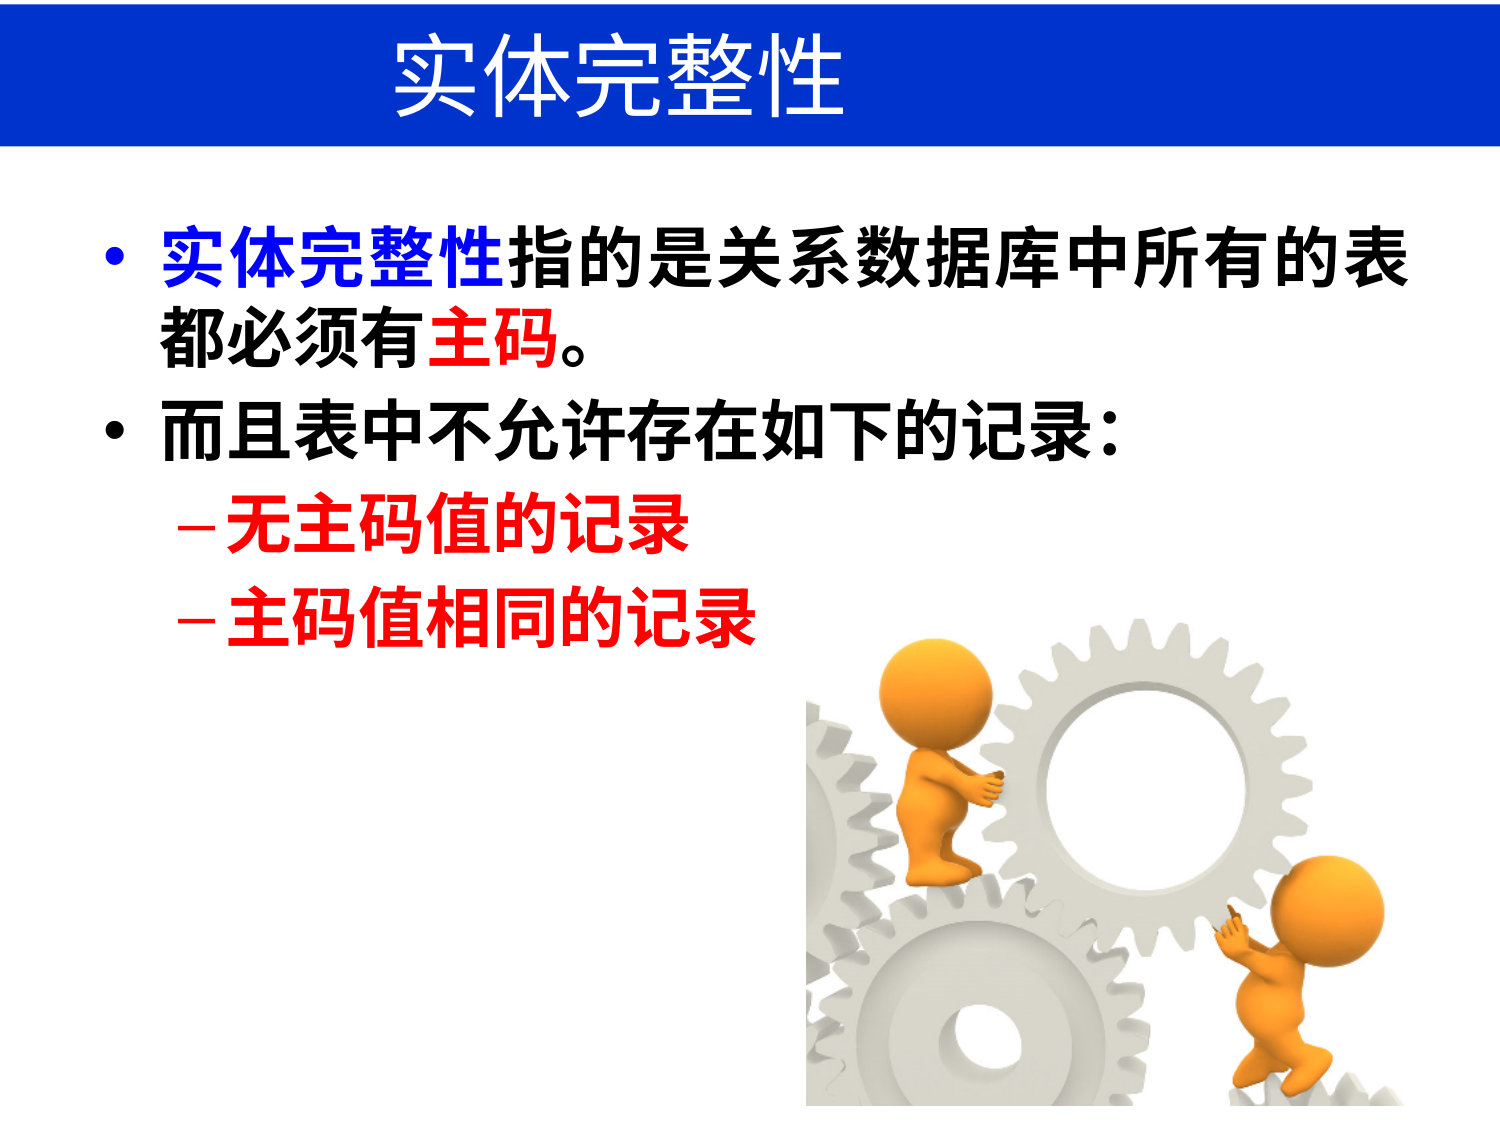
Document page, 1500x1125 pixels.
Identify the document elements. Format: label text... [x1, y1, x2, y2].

picture [806, 607, 1472, 1107]
list 实体完整性指的是关系数据库中所有的表都必须有主码。 而且表中不允许存在如下的记录： 无主码值的记录 主码值相同的记录 [88, 208, 1425, 956]
title 实体完整性 [62, 24, 1175, 123]
